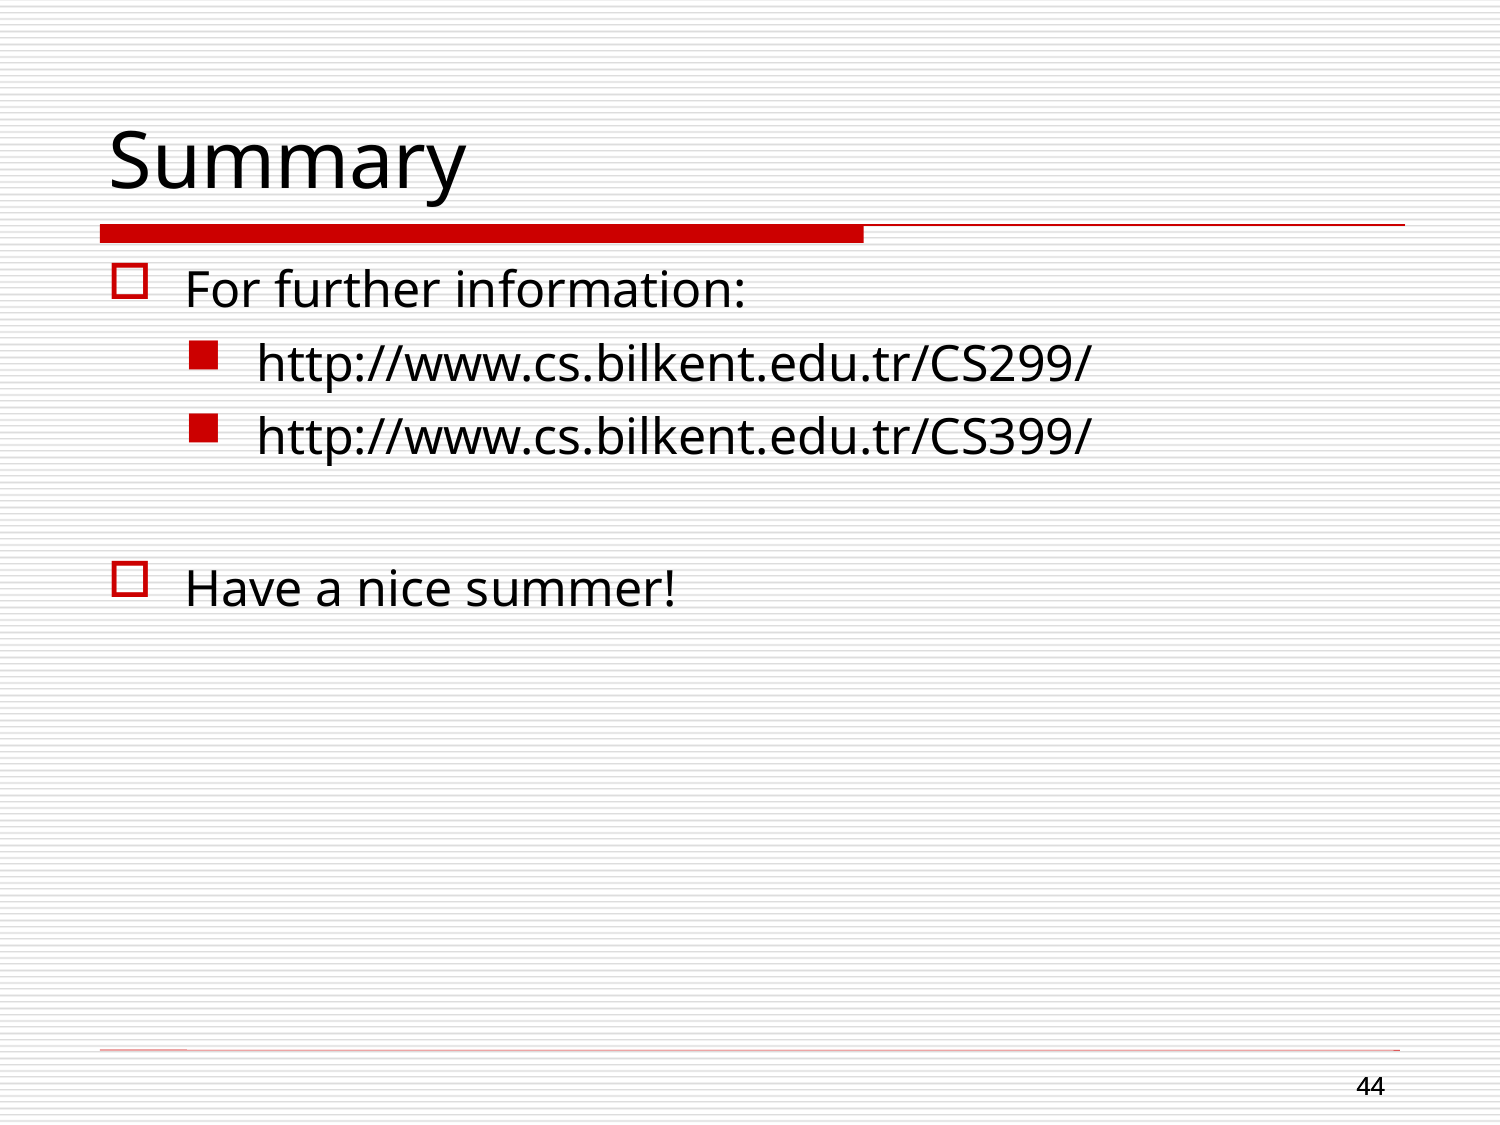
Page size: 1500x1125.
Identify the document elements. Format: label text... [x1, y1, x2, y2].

picture [0, 0, 1500, 1125]
text_box Summary [94, 49, 1407, 213]
text_box 44 [1074, 1062, 1400, 1108]
text_box For further information: http://www.cs.bilkent.edu.tr/CS299/ http://www.cs.bilkent.edu.tr/CS399/ Have a nice summer! [92, 249, 1406, 1038]
